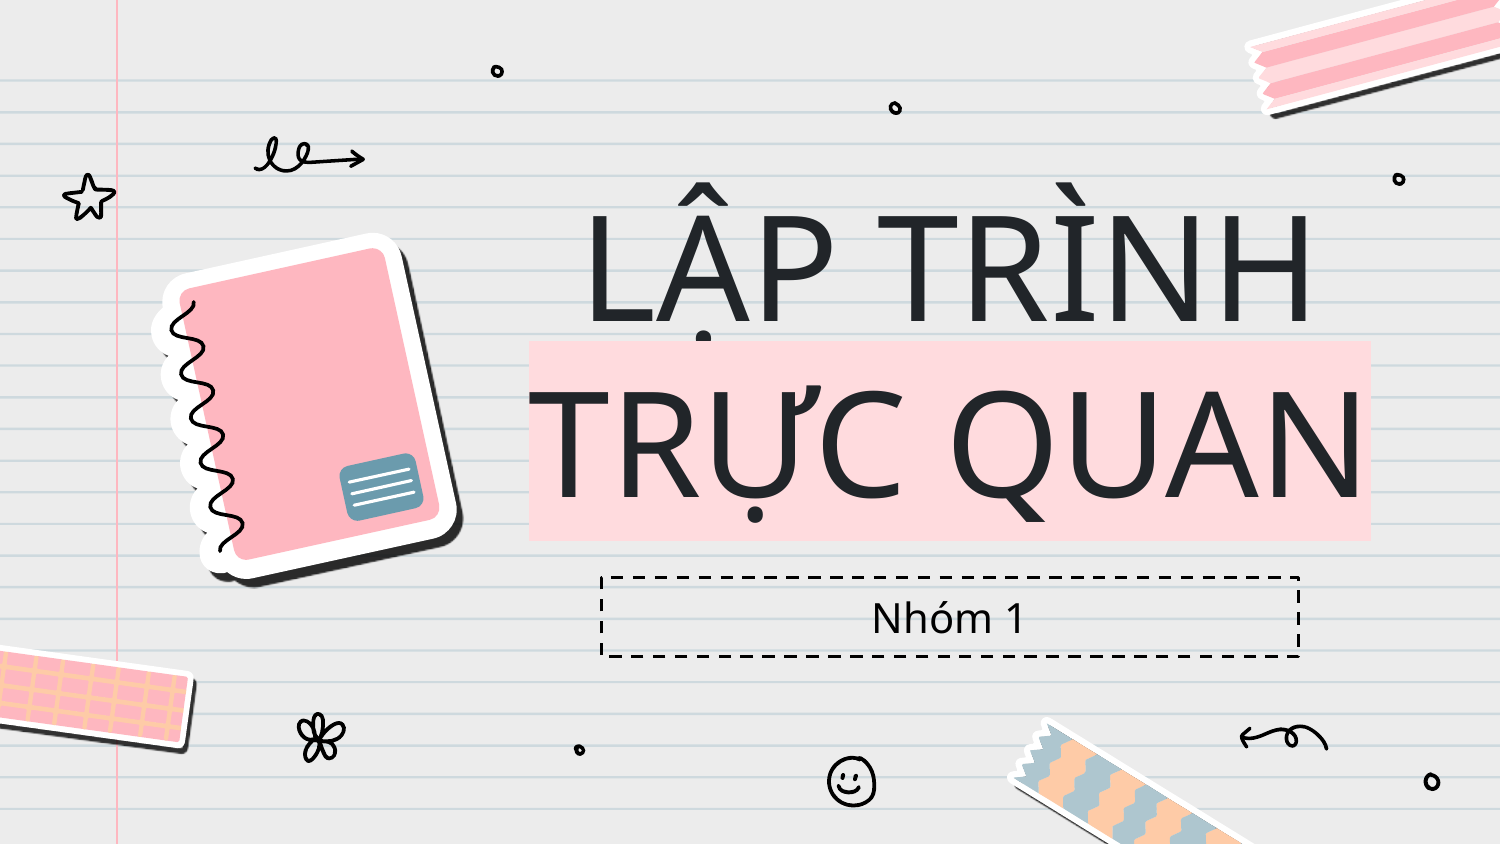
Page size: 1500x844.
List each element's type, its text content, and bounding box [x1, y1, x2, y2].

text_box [1243, 0, 1500, 116]
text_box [148, 232, 460, 580]
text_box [0, 616, 197, 768]
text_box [1002, 772, 1275, 844]
subtitle Nhóm 1 [600, 576, 1300, 658]
title LẬP TRÌNH TRỰC QUAN [492, 199, 1408, 503]
